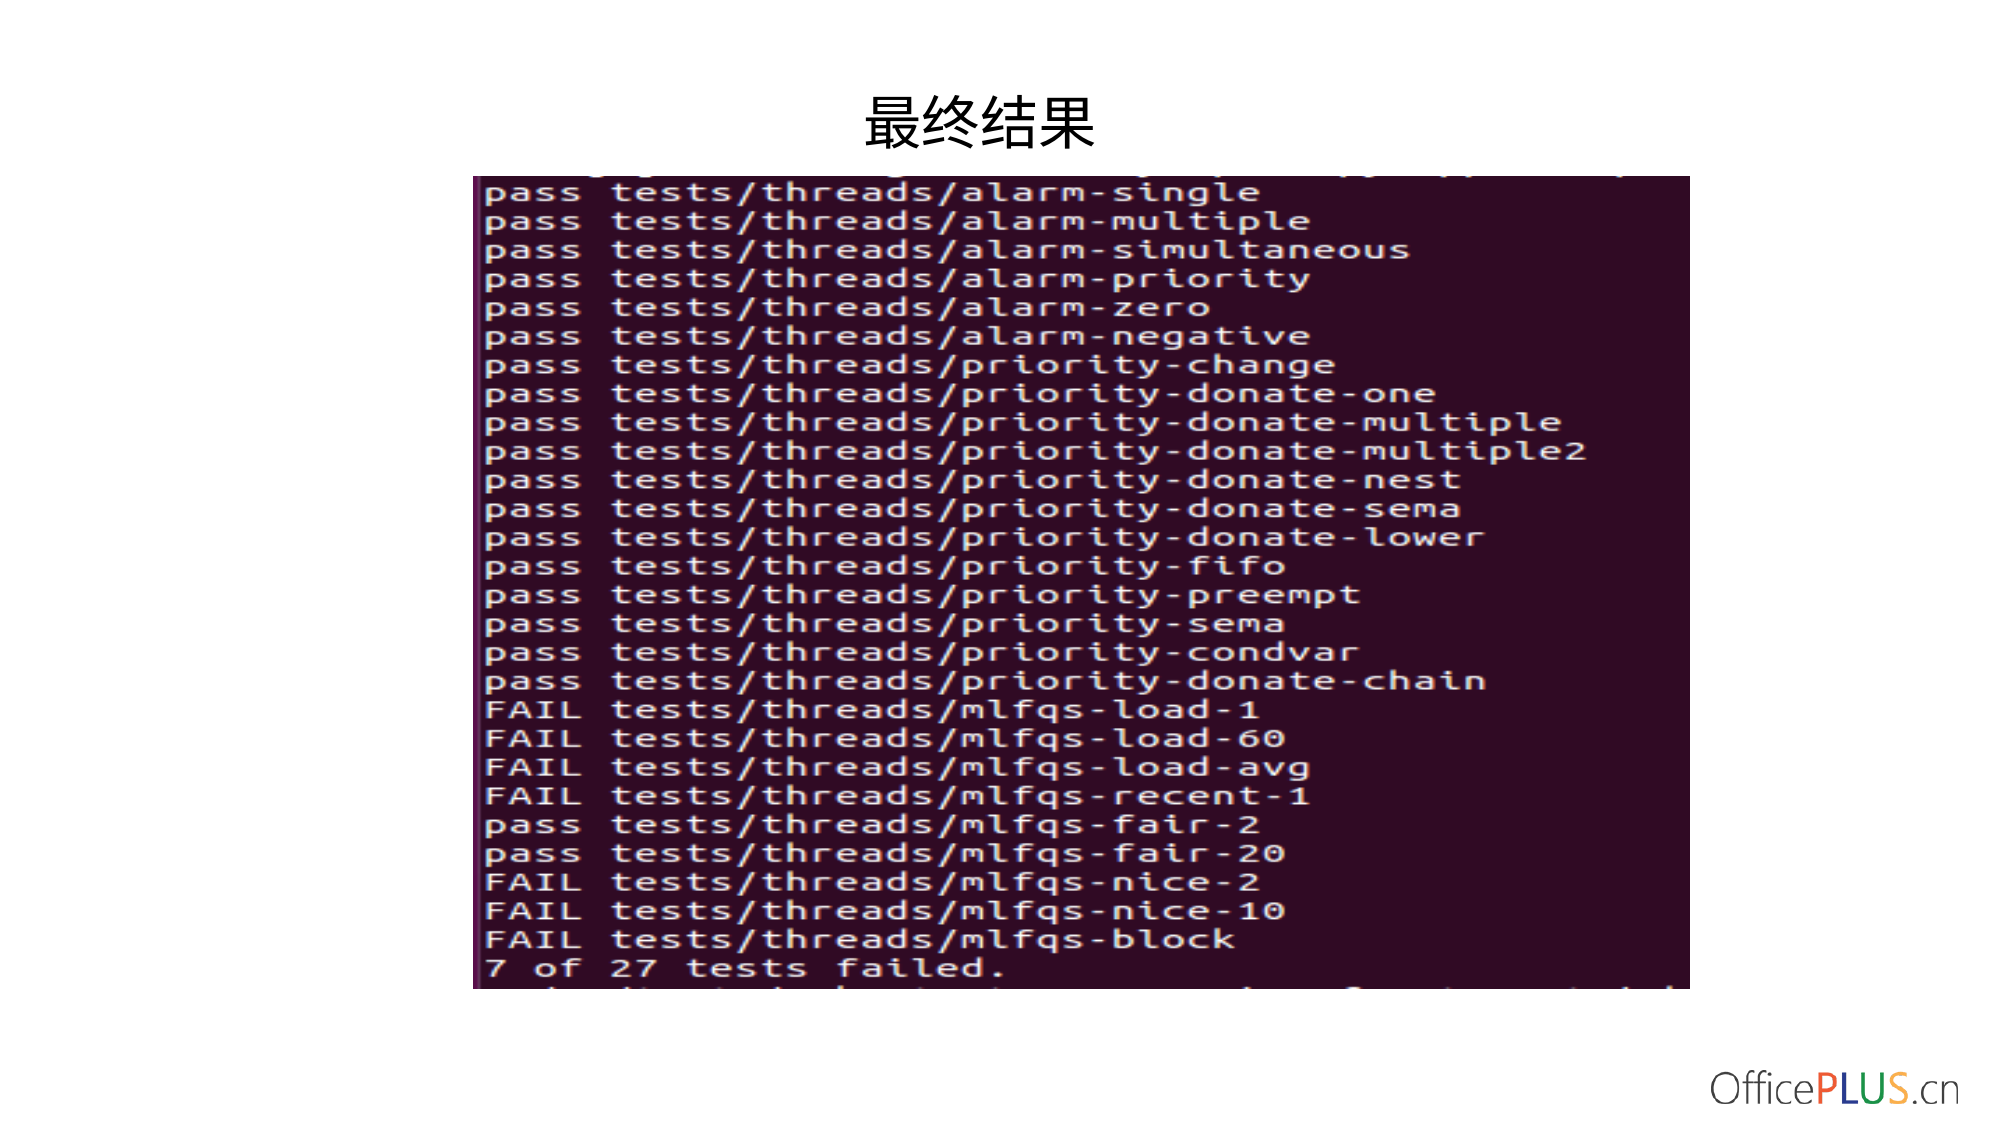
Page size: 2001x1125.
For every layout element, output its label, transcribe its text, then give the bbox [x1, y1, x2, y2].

picture [1711, 1070, 1958, 1104]
text_box 最终结果 [848, 78, 1112, 164]
picture [473, 176, 1690, 989]
